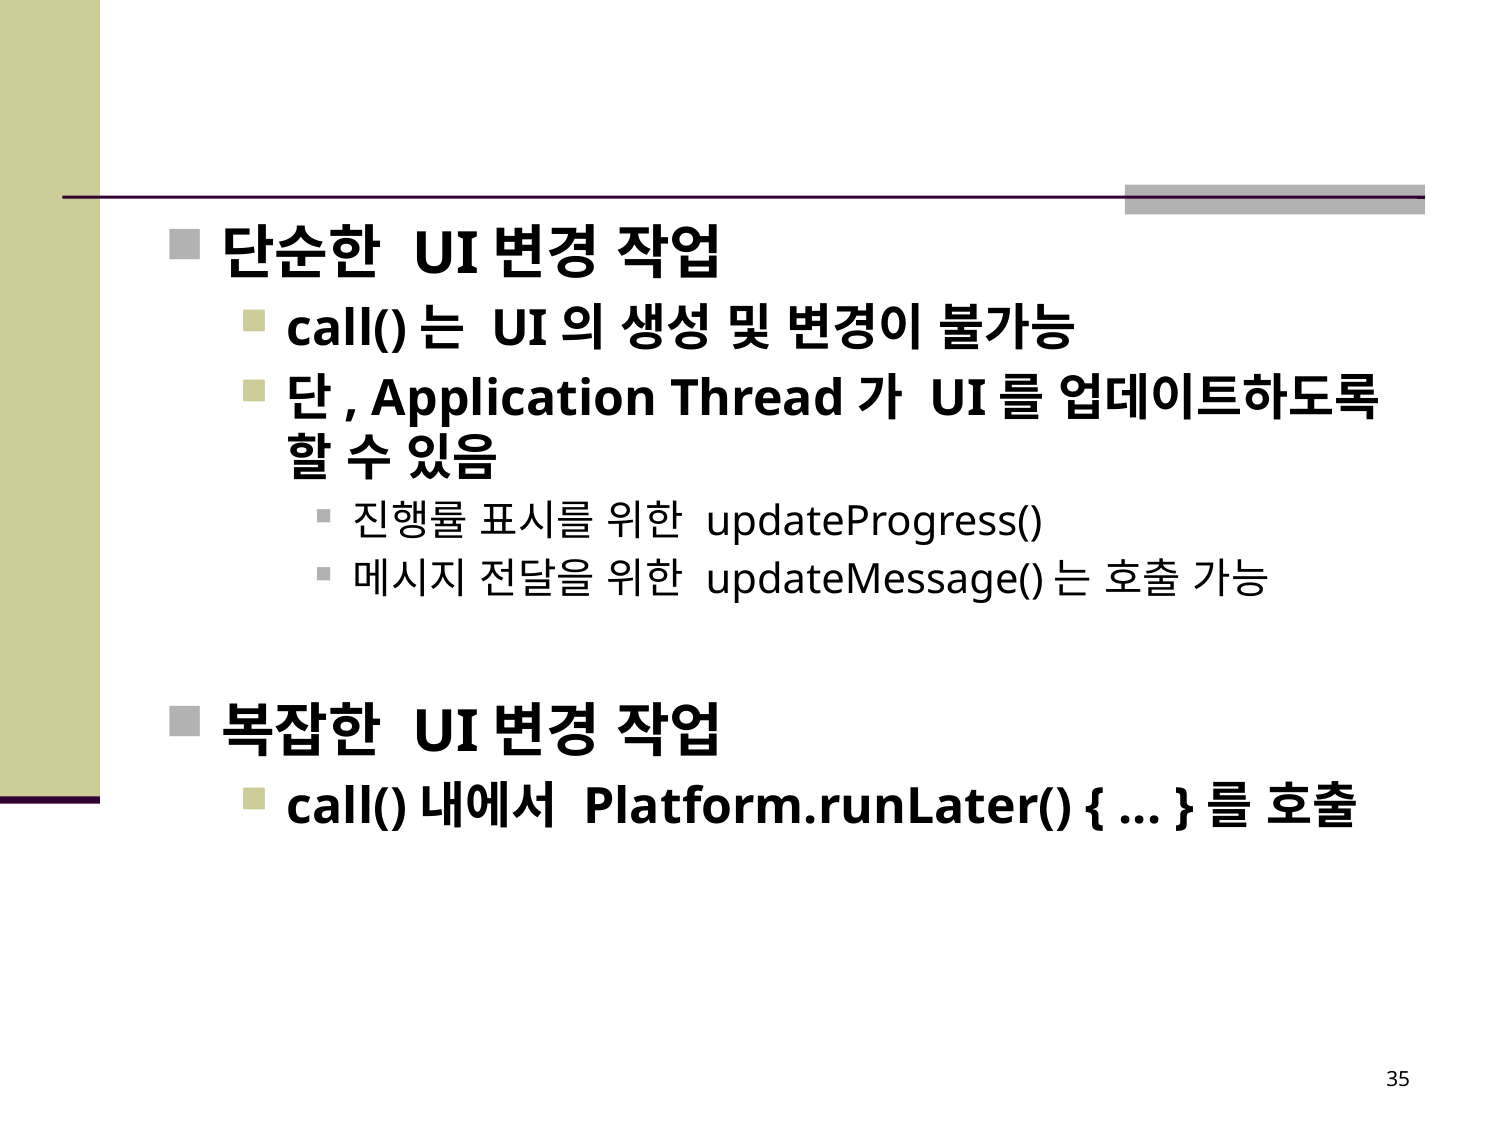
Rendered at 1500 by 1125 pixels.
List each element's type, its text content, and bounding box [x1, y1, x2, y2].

list 단순한 UI변경 작업 call()는 UI의 생성 및 변경이 불가능 단, Application Thread가 UI를 업데이트하도록 할 수 있음 진행률 표시를 위한 updateProgress() 메시지 전달을 위한 updateMessage()는 호출 가능 복잡한 UI변경 작업 call()내에서 Platform.runLater() { ... }를 호출 [149, 207, 1426, 1048]
slide_number 35 [1112, 1058, 1426, 1101]
